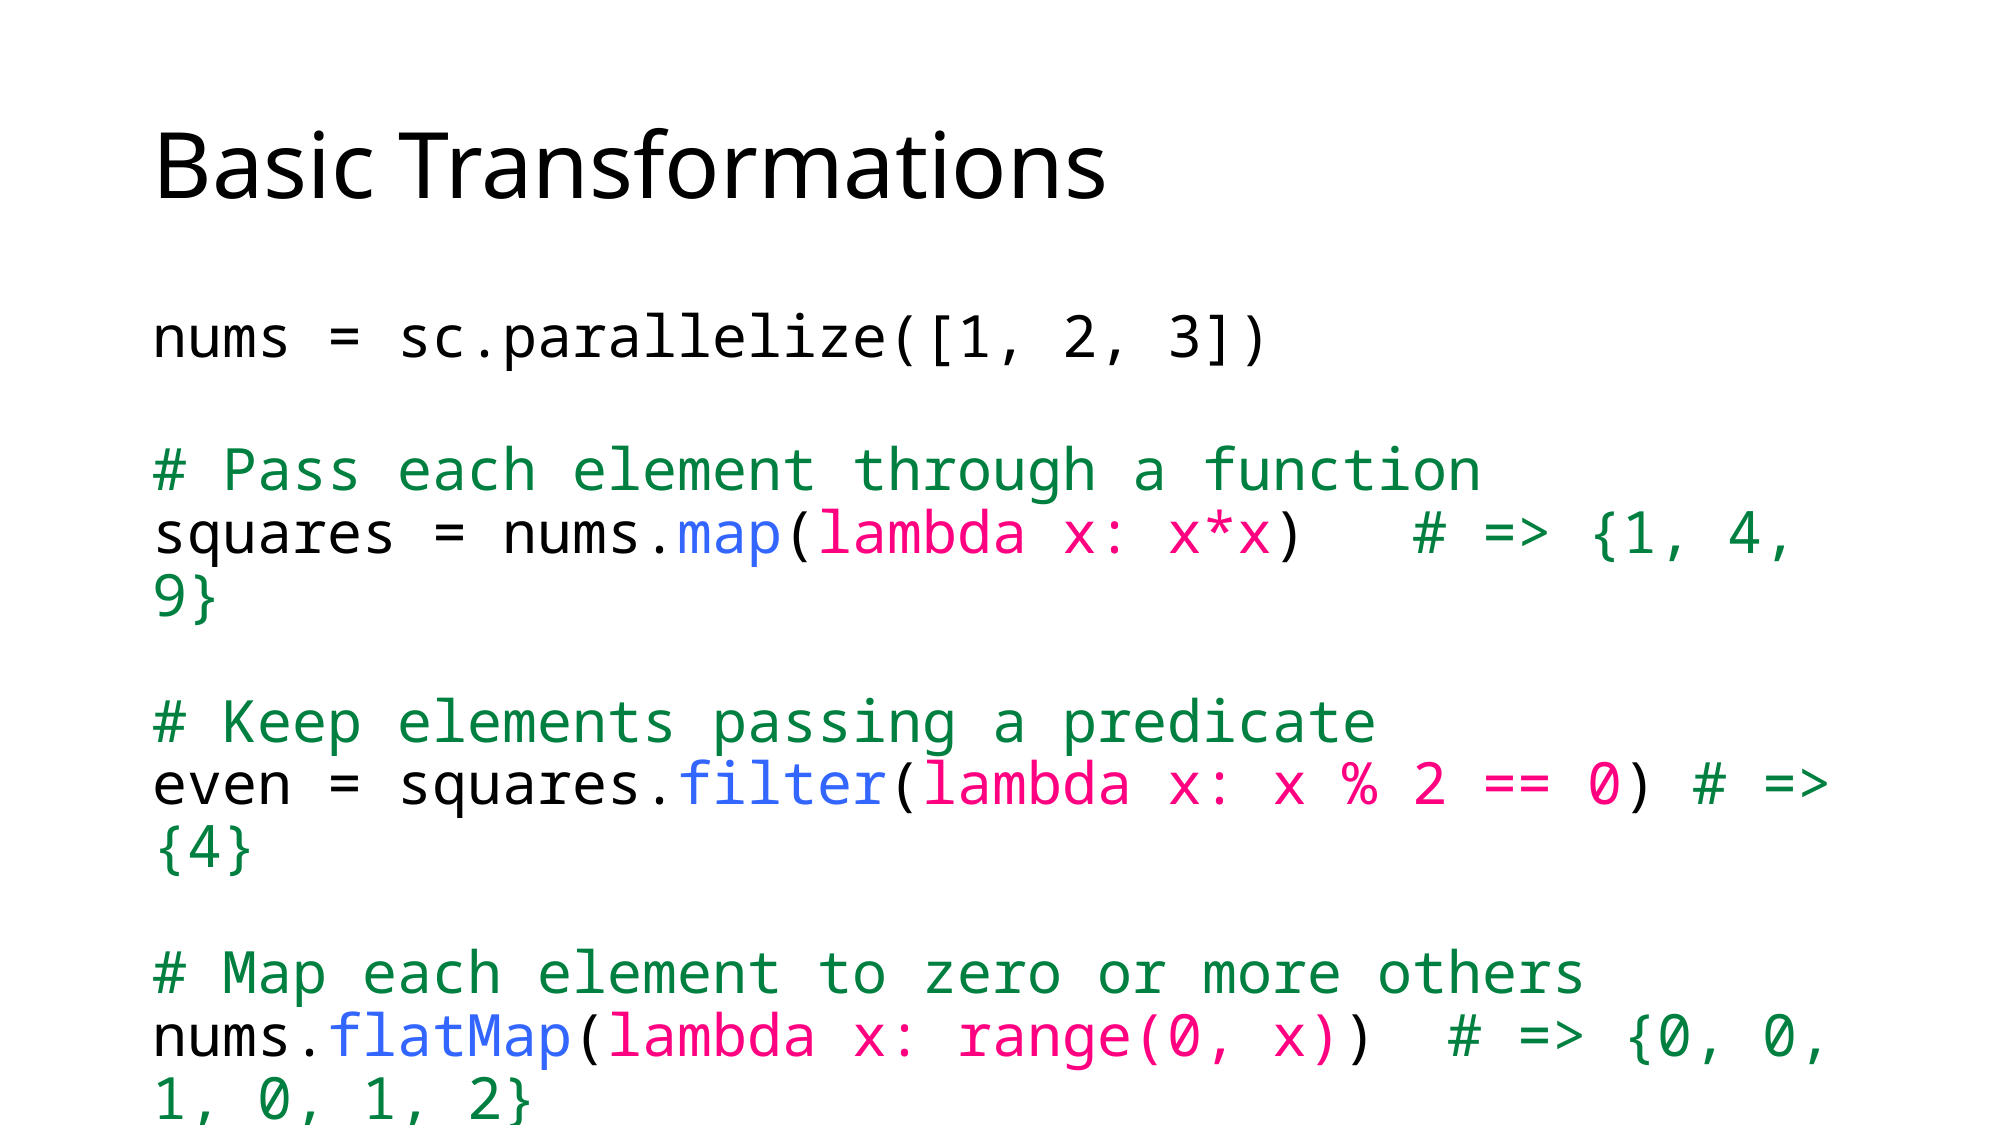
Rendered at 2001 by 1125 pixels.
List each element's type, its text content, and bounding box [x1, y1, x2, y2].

title Basic Transformations [137, 59, 1863, 278]
list nums = sc.parallelize([1, 2, 3]) # Pass each element through a function squares = nums.map(lambda x: x*x) # => {1, 4, 9} # Keep elements passing a predicate even = squares.filter(lambda x: x % 2 == 0) # => {4} # Map each element to zero or more others nums.flatMap(lambda x: range(0, x)) # => {0, 0, 1, 0, 1, 2} [137, 299, 1863, 1014]
